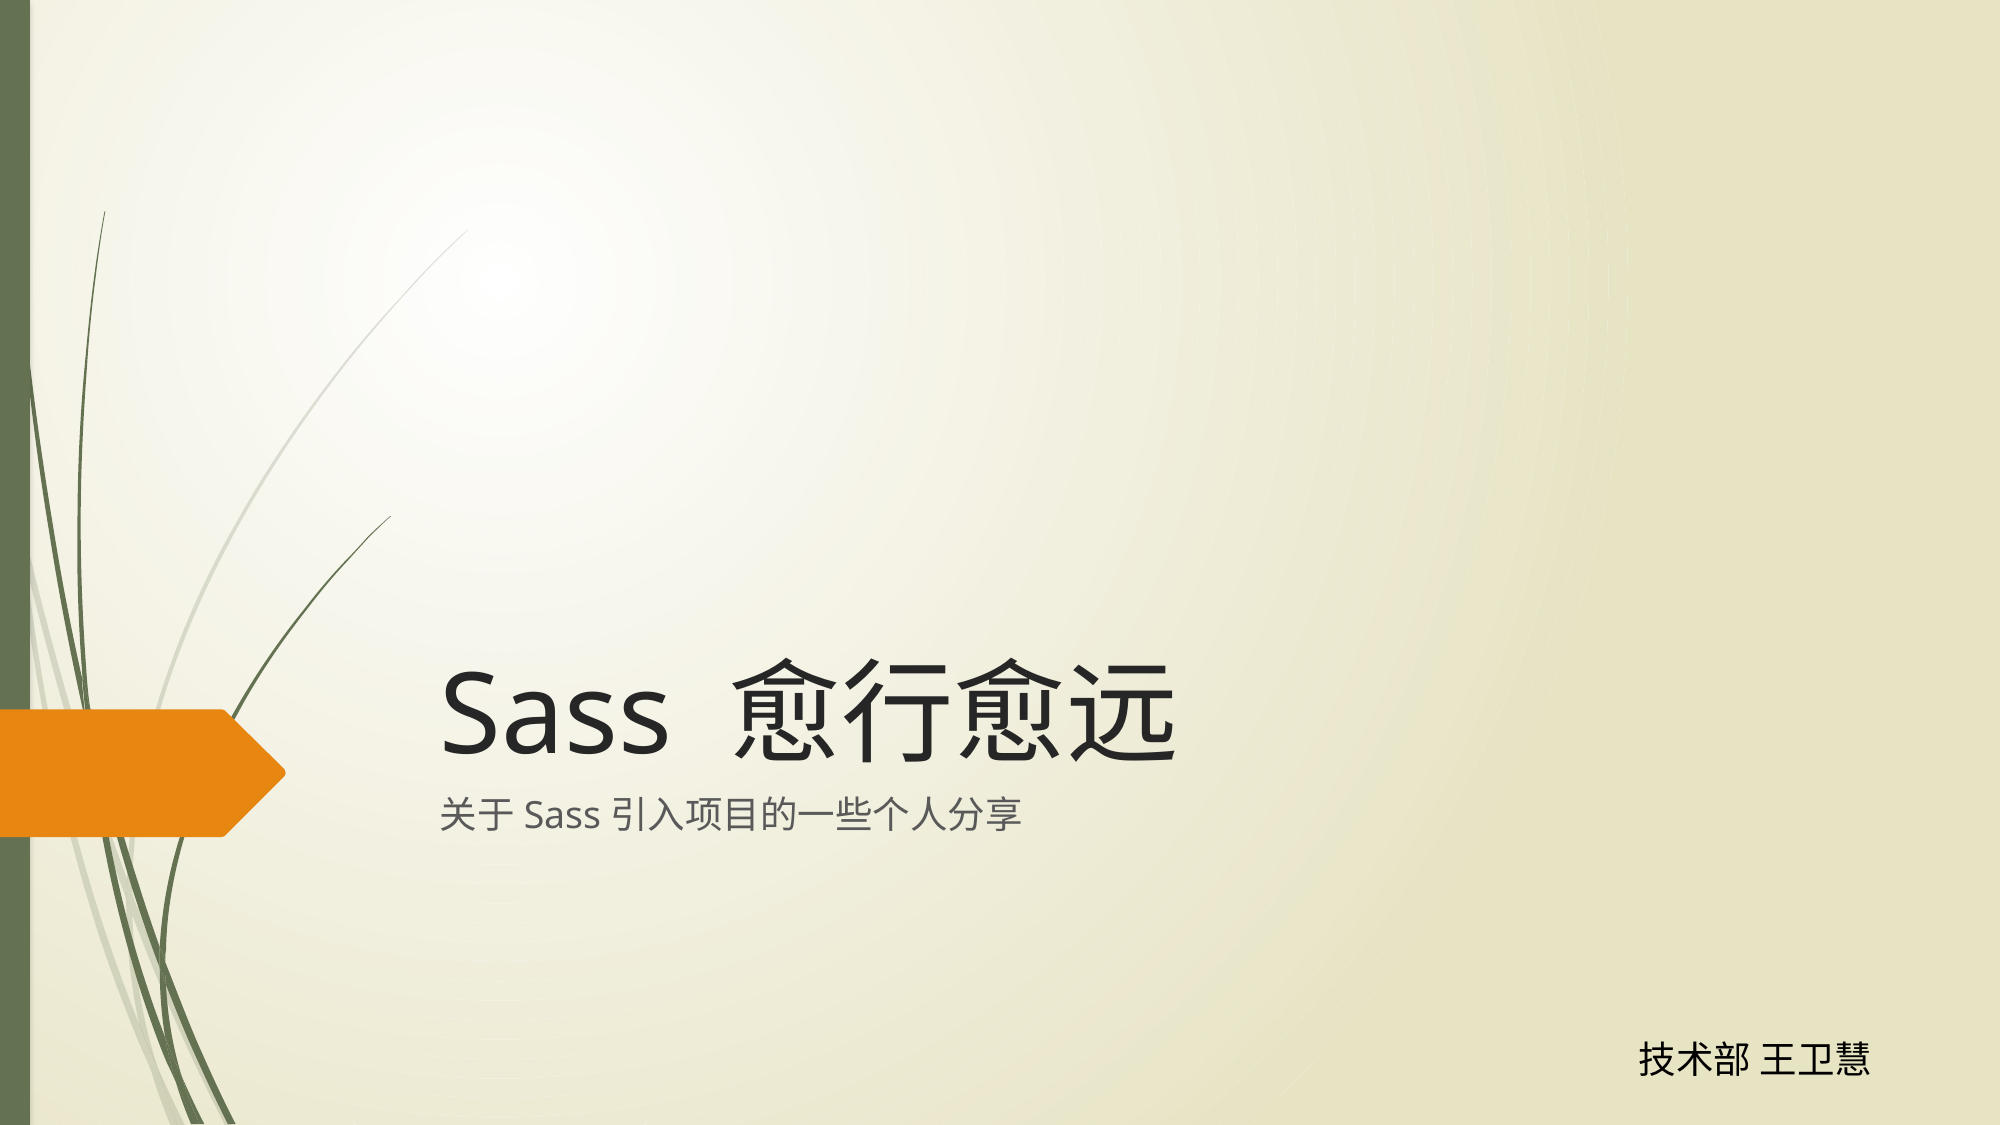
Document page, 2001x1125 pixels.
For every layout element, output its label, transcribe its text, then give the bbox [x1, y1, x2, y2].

subtitle 关于Sass引入项目的一些个人分享 [424, 783, 1888, 969]
title Sass 愈行愈远 [424, 412, 1888, 783]
text_box 技术部 王卫慧 [1480, 1028, 1888, 1089]
